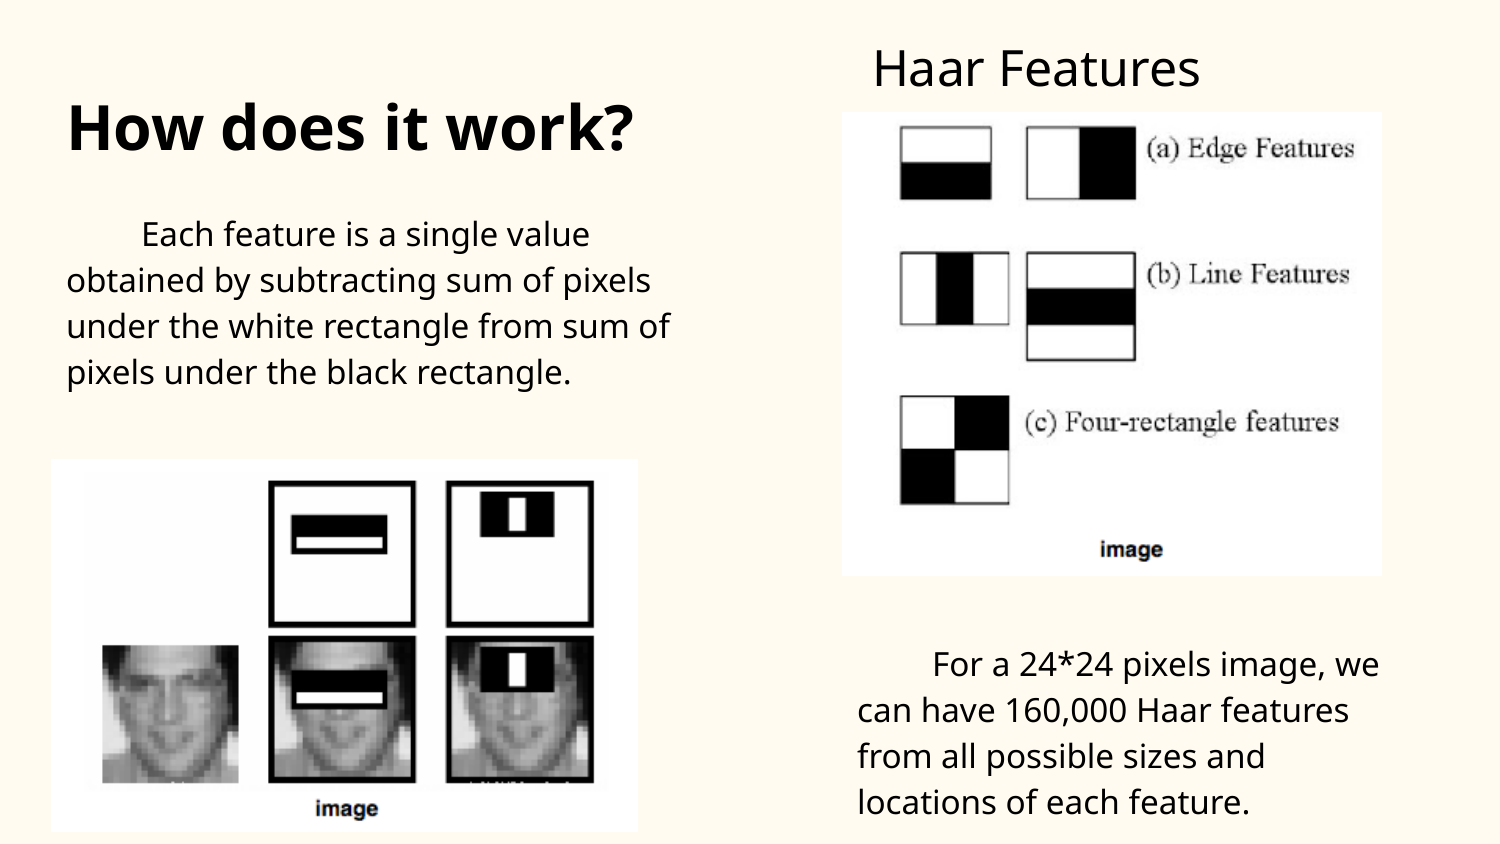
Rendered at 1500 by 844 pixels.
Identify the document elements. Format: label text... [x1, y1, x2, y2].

picture [841, 112, 1382, 576]
title Haar Features [857, 21, 1389, 81]
list Each feature is a single value obtained by subtracting sum of pixels under the white rectangle from sum of pixels under the black rectangle. [51, 192, 708, 460]
title How does it work? [51, 72, 775, 174]
picture [50, 459, 638, 832]
text_box For a 24*24 pixels image, we can have 160,000 Haar features from all possible sizes and locations of each feature. [842, 622, 1404, 832]
